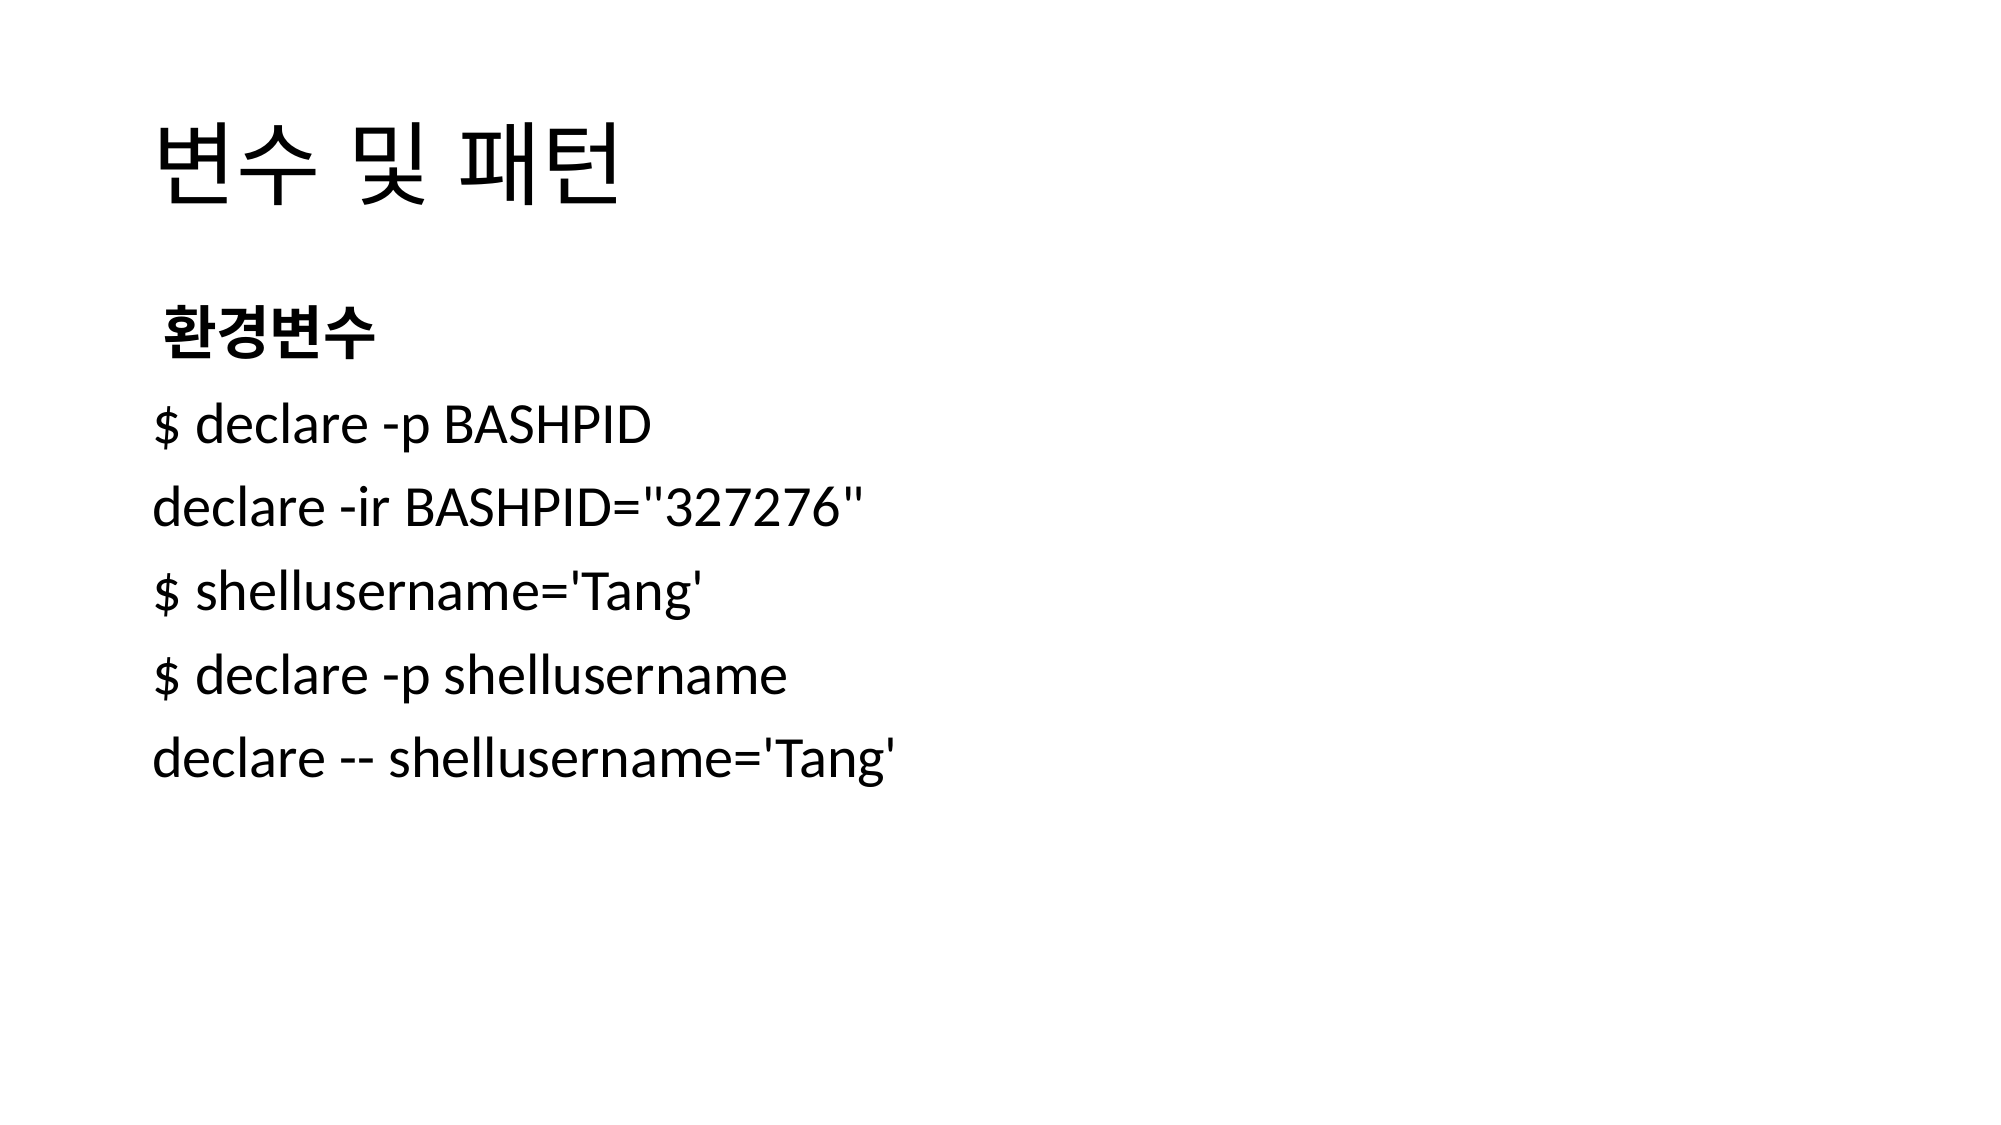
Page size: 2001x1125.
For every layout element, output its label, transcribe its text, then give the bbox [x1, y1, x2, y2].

text_box 환경변수 [148, 288, 393, 374]
title 변수 및 패턴 [137, 59, 1863, 278]
list $ declare -p BASHPID declare -ir BASHPID="327276" $ shellusername='Tang' $ declare -p shellusername declare -- shellusername='Tang' [137, 385, 1863, 1014]
